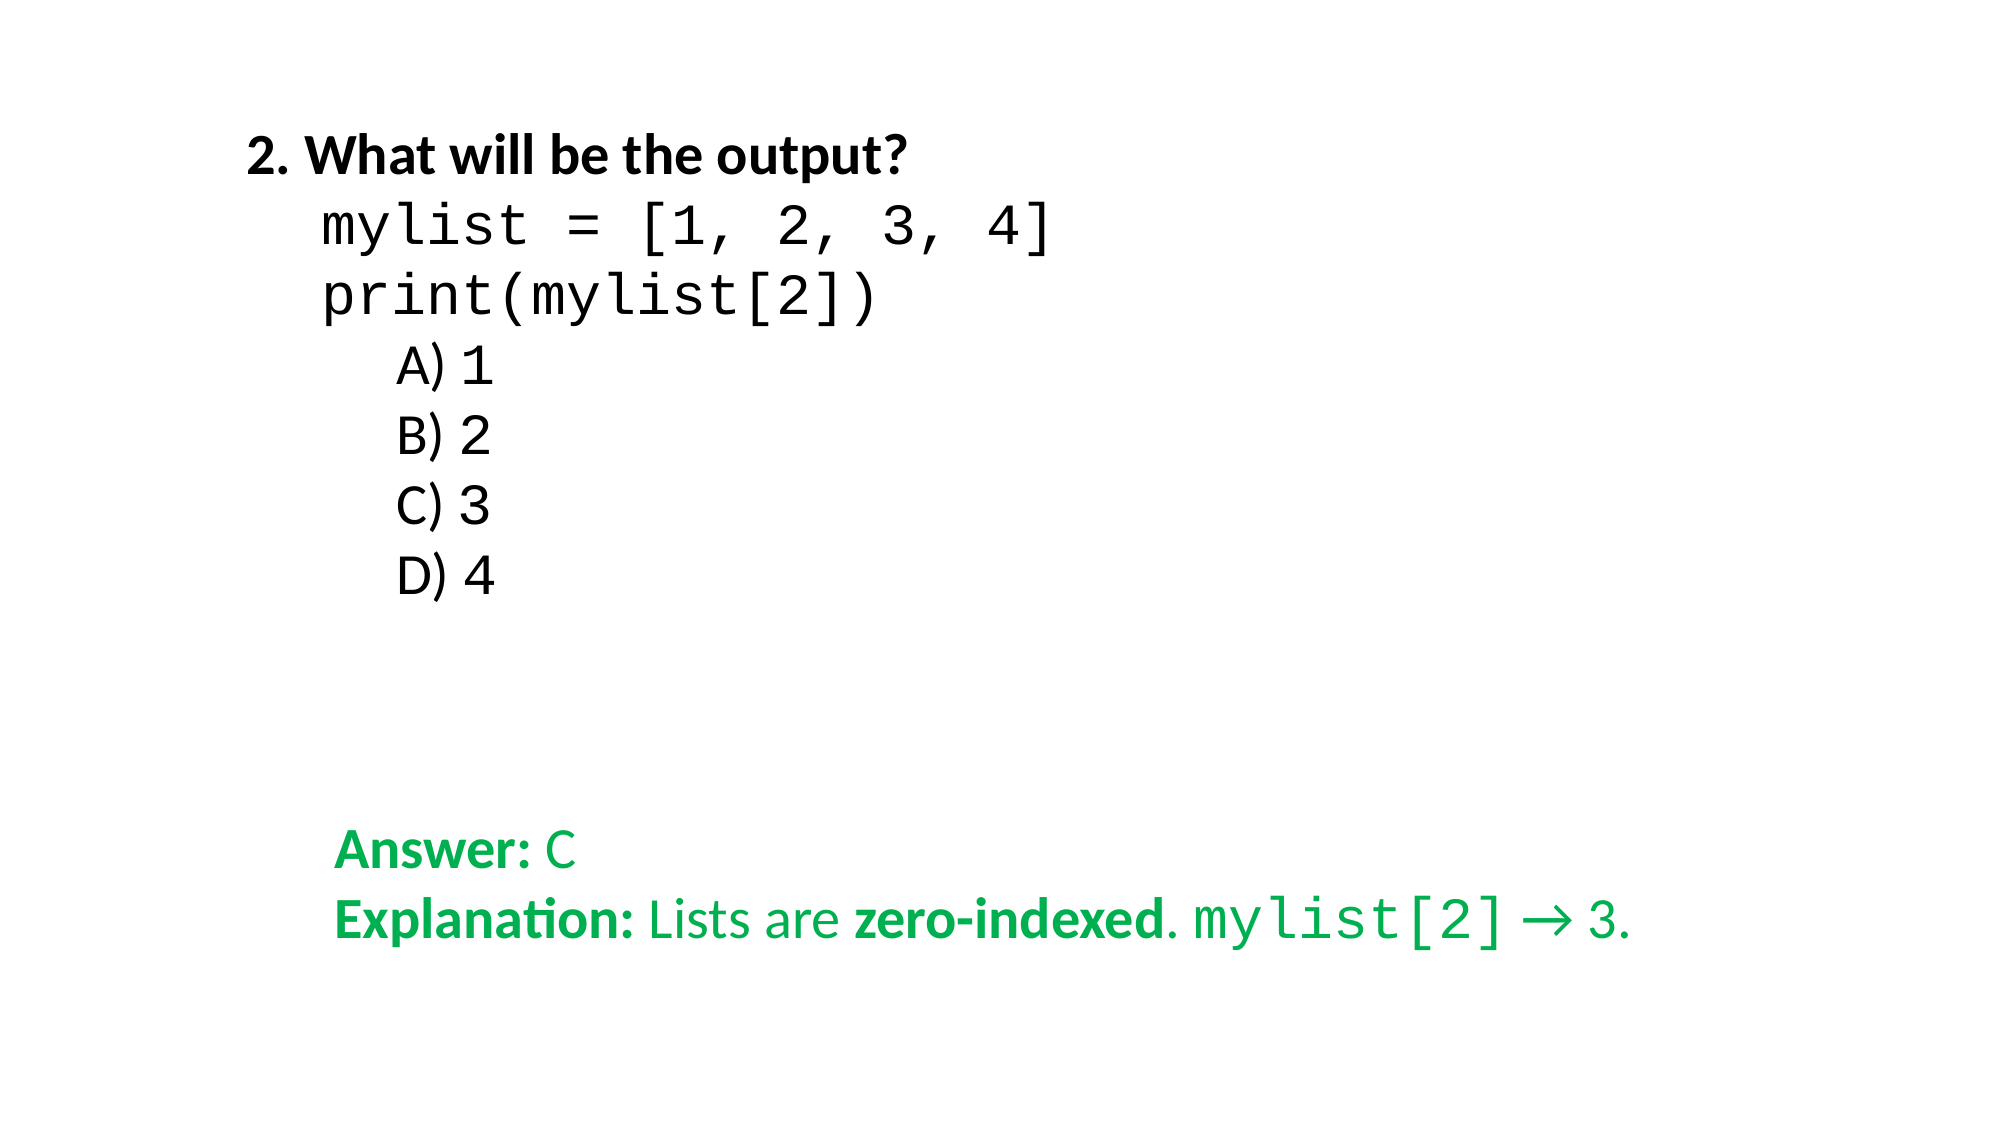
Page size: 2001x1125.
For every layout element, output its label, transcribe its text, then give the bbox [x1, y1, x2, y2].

text_box 2. What will be the output? mylist = [1, 2, 3, 4] print(mylist[2]) A) 1 B) 2 C) 3 D) 4 [231, 108, 1696, 614]
text_box Answer: C Explanation: Lists are zero-indexed. mylist[2] → 3. [319, 803, 1799, 958]
